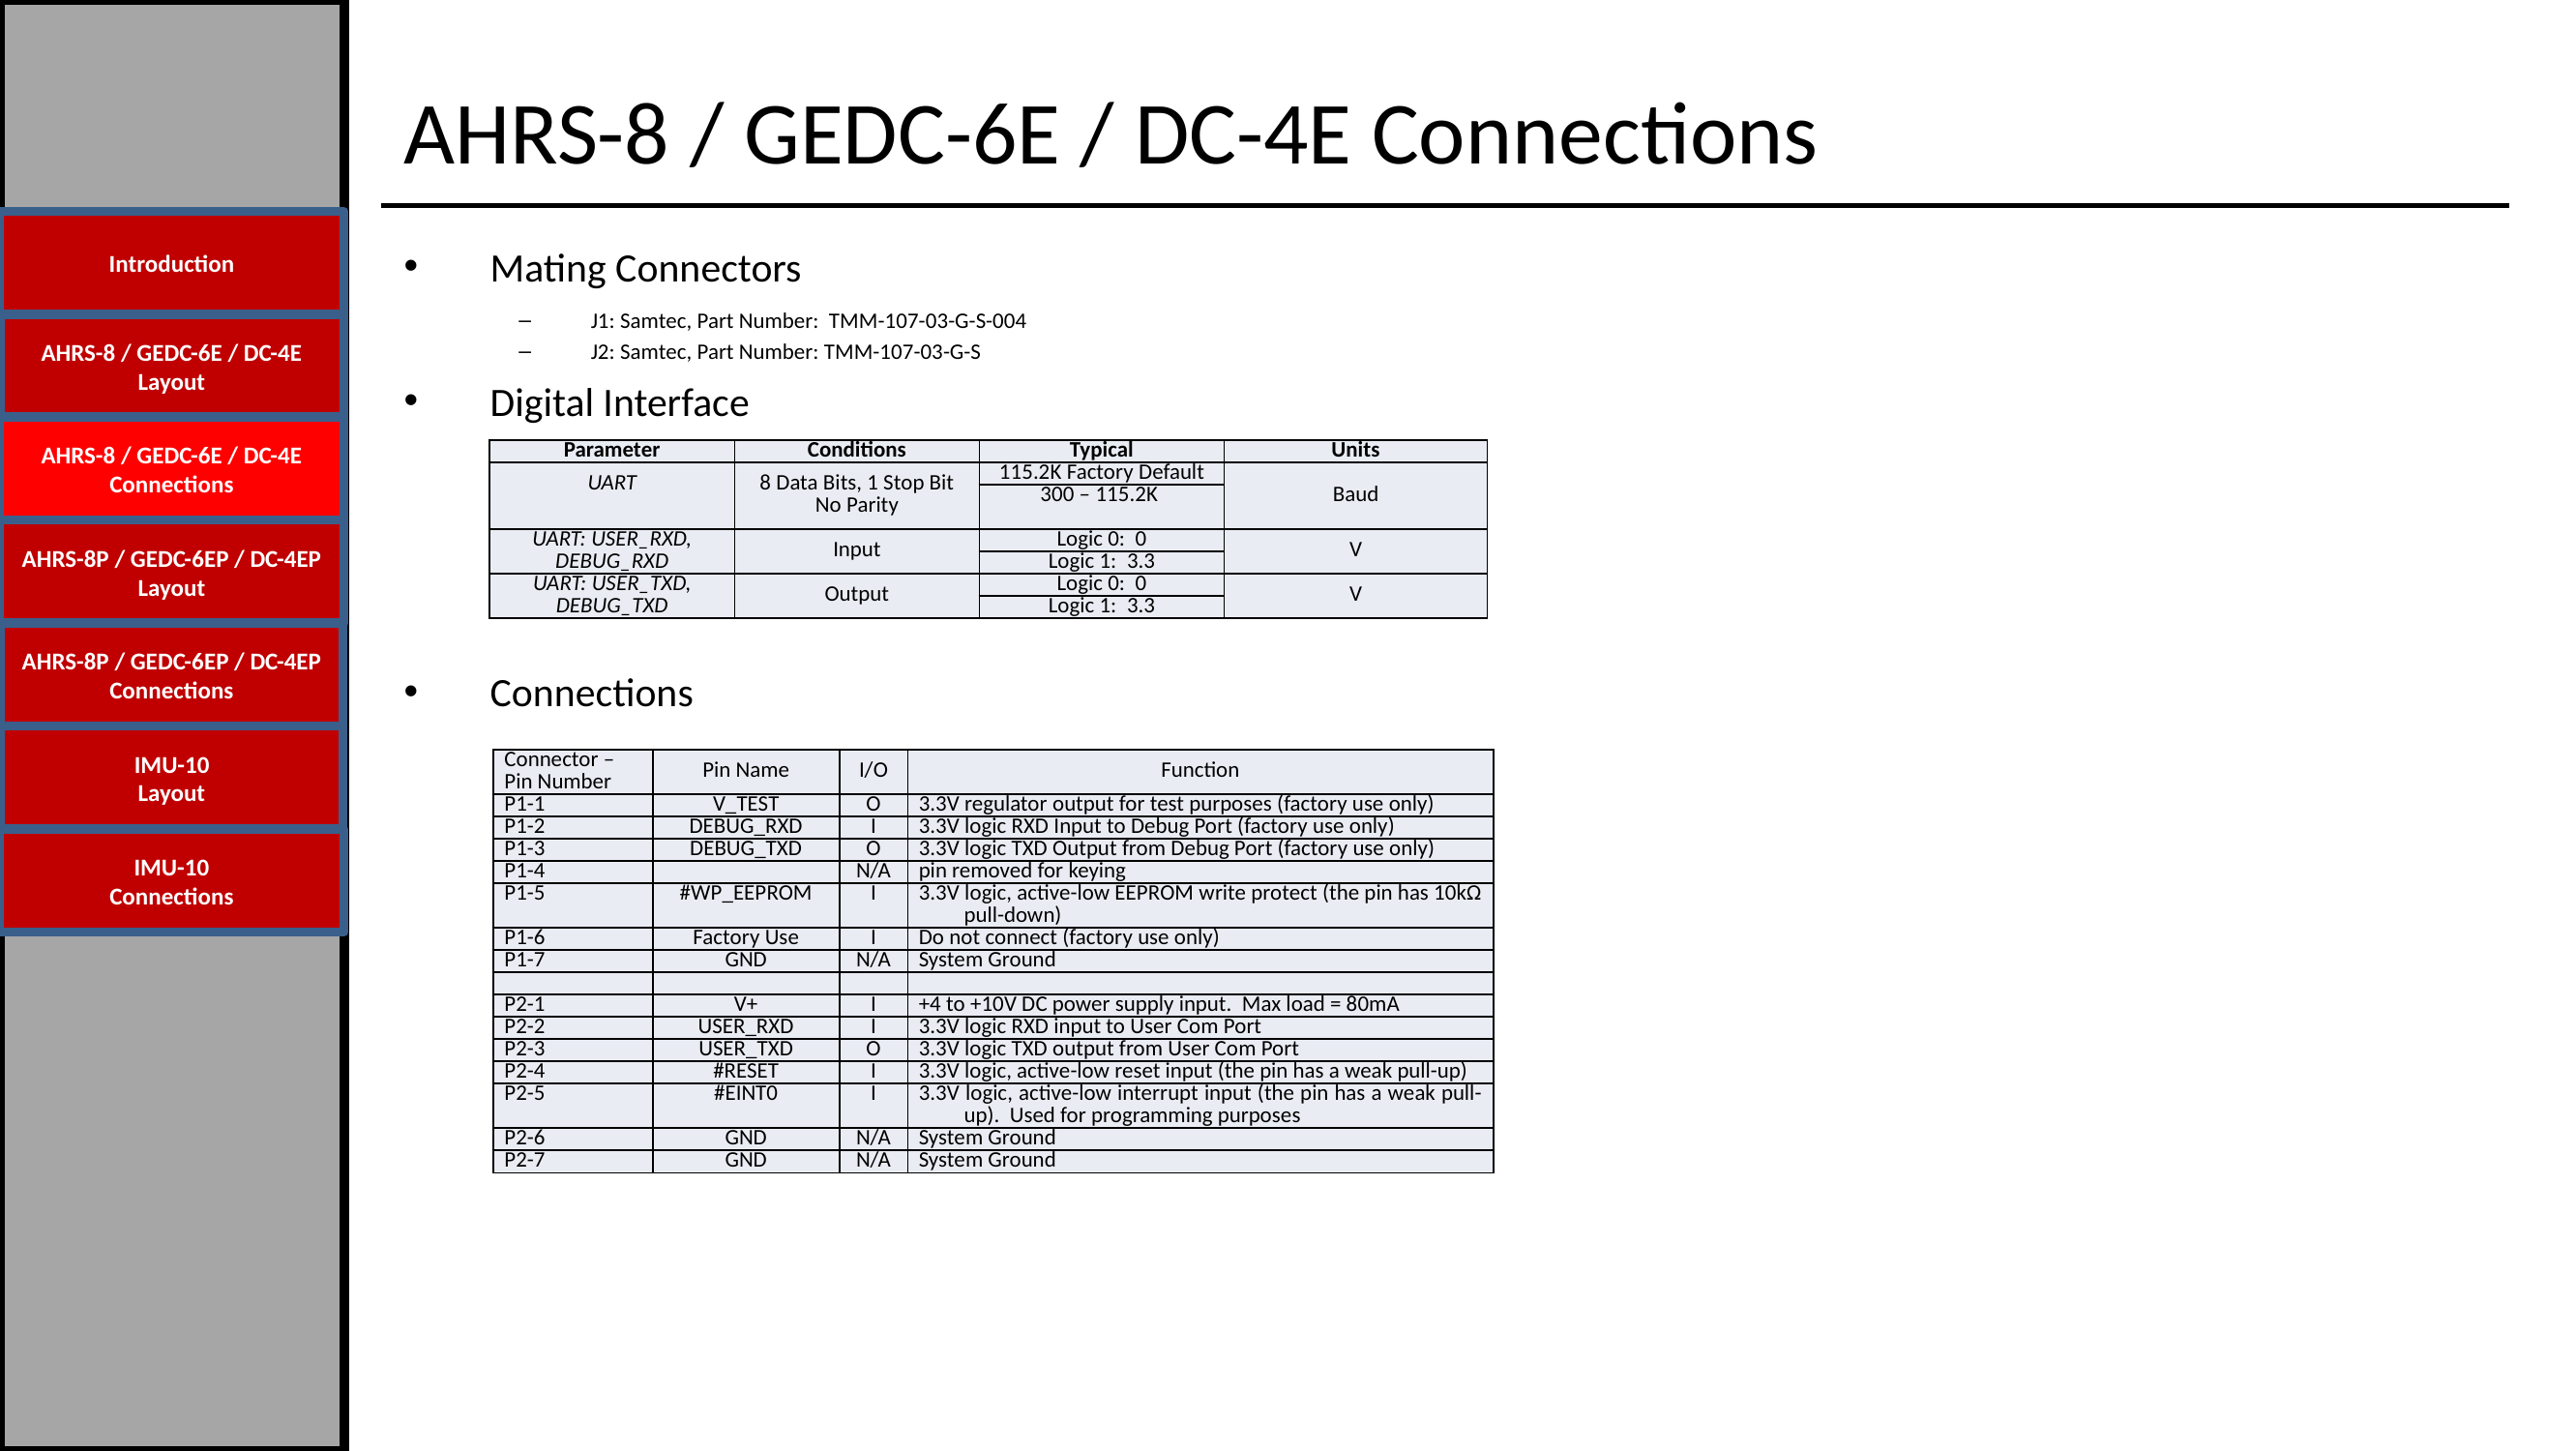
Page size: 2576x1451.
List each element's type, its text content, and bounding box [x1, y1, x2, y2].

table_cell Input [735, 530, 979, 573]
table_cell N/A [841, 951, 907, 971]
text_box AHRS-8 / GEDC-6E / DC-4E Layout [0, 312, 345, 415]
table_cell P2-1 [494, 995, 652, 1016]
table_cell P1-4 [494, 862, 652, 882]
table_cell Factory Use [654, 929, 839, 949]
text_box AHRS-8P / GEDC-6EP / DC-4EP Layout [0, 522, 346, 625]
table_cell N/A [841, 1151, 907, 1172]
table_cell O [841, 1040, 907, 1060]
table_cell P1-1 [494, 795, 652, 815]
table_cell 3.3V logic RXD input to User Com Port [908, 1018, 1493, 1038]
table_cell V+ [654, 995, 839, 1016]
list Mating Connectors J1: Samtec, Part Number: TMM-107-03-G-S-004 J2: Samtec, Part Number: TMM-107-03-G-S Digital Interface Connections [380, 229, 2522, 1378]
table_cell +4 to +10V DC power supply input. Max load = 80mA [908, 995, 1493, 1016]
table_cell Logic 1: 3.3 [980, 552, 1224, 573]
table_cell 3.3V logic RXD Input to Debug Port (factory use only) [908, 817, 1493, 838]
table_cell [654, 862, 839, 882]
table_cell O [841, 795, 907, 815]
table_cell I [841, 995, 907, 1016]
table_cell 3.3V logic TXD Output from Debug Port (factory use only) [908, 840, 1493, 860]
table_cell 3.3V regulator output for test purposes (factory use only) [908, 795, 1493, 815]
table_cell P2-7 [494, 1151, 652, 1172]
table_cell USER_RXD [654, 1018, 839, 1038]
table_cell P2-2 [494, 1018, 652, 1038]
table_cell I [841, 817, 907, 838]
text_box Introduction [0, 210, 346, 316]
table_cell #WP_EEPROM [654, 884, 839, 927]
text_box IMU-10 Connections [0, 827, 346, 934]
table_cell I [841, 1018, 907, 1038]
table_cell Do not connect (factory use only) [908, 929, 1493, 949]
table_cell GND [654, 1151, 839, 1172]
text_box AHRS-8 / GEDC-6E / DC-4E Connections [0, 415, 346, 522]
table_cell #RESET [654, 1062, 839, 1082]
text_box [0, 934, 346, 1451]
table_header Units [1225, 441, 1487, 461]
table_cell [841, 973, 907, 993]
table_cell I [841, 1084, 907, 1127]
text_box IMU-10 Layout [0, 728, 345, 827]
table_cell #EINT0 [654, 1084, 839, 1127]
table_cell DEBUG_TXD [654, 840, 839, 860]
table_cell P2-3 [494, 1040, 652, 1060]
table_cell [654, 973, 839, 993]
table_cell V [1225, 575, 1487, 617]
table_cell UART: USER_RXD, DEBUG_RXD [490, 530, 734, 573]
table_cell 8 Data Bits, 1 Stop Bit No Parity [735, 463, 979, 528]
table_cell DEBUG_RXD [654, 817, 839, 838]
table_header Pin Name [654, 751, 839, 793]
title AHRS-8 / GEDC-6E / DC-4E Connections [380, 36, 2522, 221]
table_cell I [841, 1062, 907, 1082]
table_cell I [841, 929, 907, 949]
table_cell [908, 973, 1493, 993]
table_cell 3.3V logic, active-low EEPROM write protect (the pin has 10kΩ pull-down) [908, 884, 1493, 927]
table_cell USER_TXD [654, 1040, 839, 1060]
table_cell System Ground [908, 1129, 1493, 1149]
table_header Parameter [490, 441, 734, 461]
table_cell V_TEST [654, 795, 839, 815]
table_cell I [841, 884, 907, 927]
table_cell N/A [841, 1129, 907, 1149]
table_header Function [908, 751, 1493, 793]
table_cell Baud [1225, 463, 1487, 528]
text_box [0, 0, 346, 210]
table_cell Logic 0: 0 [980, 575, 1224, 595]
table_cell V [1225, 530, 1487, 573]
table_cell P1-2 [494, 817, 652, 838]
table_header Conditions [735, 441, 979, 461]
table_cell GND [654, 1129, 839, 1149]
table_cell System Ground [908, 951, 1493, 971]
table_cell Logic 1: 3.3 [980, 597, 1224, 617]
table_cell Logic 0: 0 [980, 530, 1224, 550]
table_header Connector – Pin Number [494, 751, 652, 793]
table_cell P2-4 [494, 1062, 652, 1082]
table_cell 3.3V logic TXD output from User Com Port [908, 1040, 1493, 1060]
table_cell System Ground [908, 1151, 1493, 1172]
table_cell UART: USER_TXD, DEBUG_TXD [490, 575, 734, 617]
table_cell UART [490, 463, 734, 528]
table_cell N/A [841, 862, 907, 882]
table_cell Output [735, 575, 979, 617]
table_cell O [841, 840, 907, 860]
table_cell P2-6 [494, 1129, 652, 1149]
table_header Typical [980, 441, 1224, 461]
table_cell 3.3V logic, active-low reset input (the pin has a weak pull-up) [908, 1062, 1493, 1082]
table_cell GND [654, 951, 839, 971]
table_cell P1-6 [494, 929, 652, 949]
table_cell P1-3 [494, 840, 652, 860]
table_cell [494, 973, 652, 993]
table_header I/O [841, 751, 907, 793]
table_cell P1-7 [494, 951, 652, 971]
table_cell P2-5 [494, 1084, 652, 1127]
table_cell P1-5 [494, 884, 652, 927]
table_cell pin removed for keying [908, 862, 1493, 882]
text_box AHRS-8P / GEDC-6EP / DC-4EP Connections [0, 621, 345, 728]
table_cell 300 – 115.2K [980, 486, 1224, 528]
table_cell 3.3V logic, active-low interrupt input (the pin has a weak pull-up). Used for programming purposes [908, 1084, 1493, 1127]
table_cell 115.2K Factory Default [980, 463, 1224, 484]
